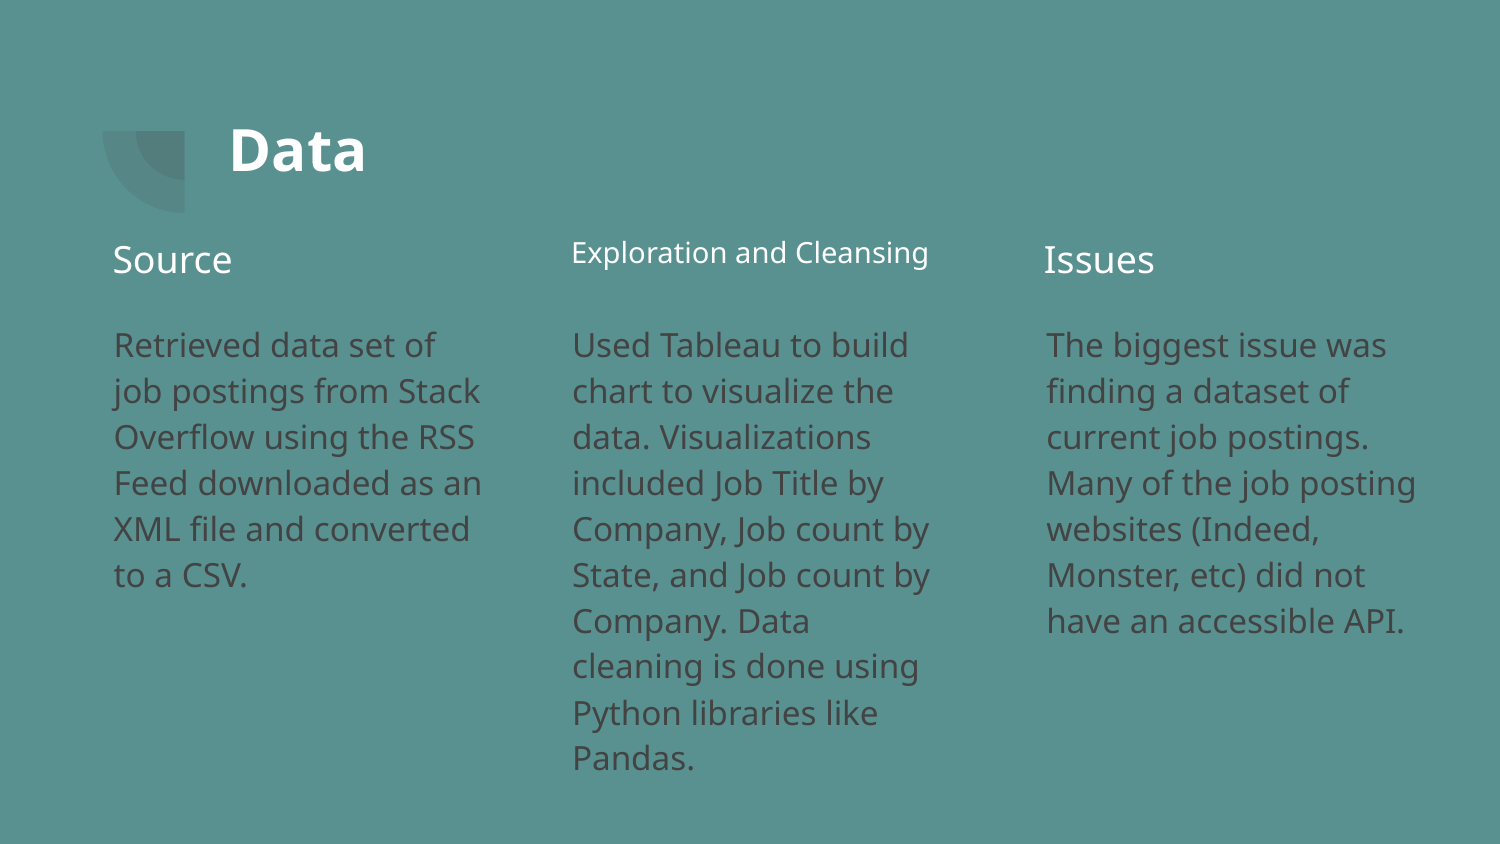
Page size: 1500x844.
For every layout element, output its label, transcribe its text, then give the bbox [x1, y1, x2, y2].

text_box Exploration and Cleansing [556, 214, 966, 290]
text_box Retrieved data set of job postings from Stack Overflow using the RSS Feed downloaded as an XML file and converted to a CSV. [98, 303, 506, 762]
text_box Used Tableau to build chart to visualize the data. Visualizations included Job Title by Company, Job count by State, and Job count by Company. Data cleaning is done using Python libraries like Pandas. [557, 303, 964, 762]
title Data [213, 98, 1368, 263]
text_box The biggest issue was finding a dataset of current job postings. Many of the job posting websites (Indeed, Monster, etc) did not have an accessible API. [1031, 303, 1438, 762]
text_box Issues [1028, 214, 1439, 290]
text_box Source [97, 214, 507, 290]
